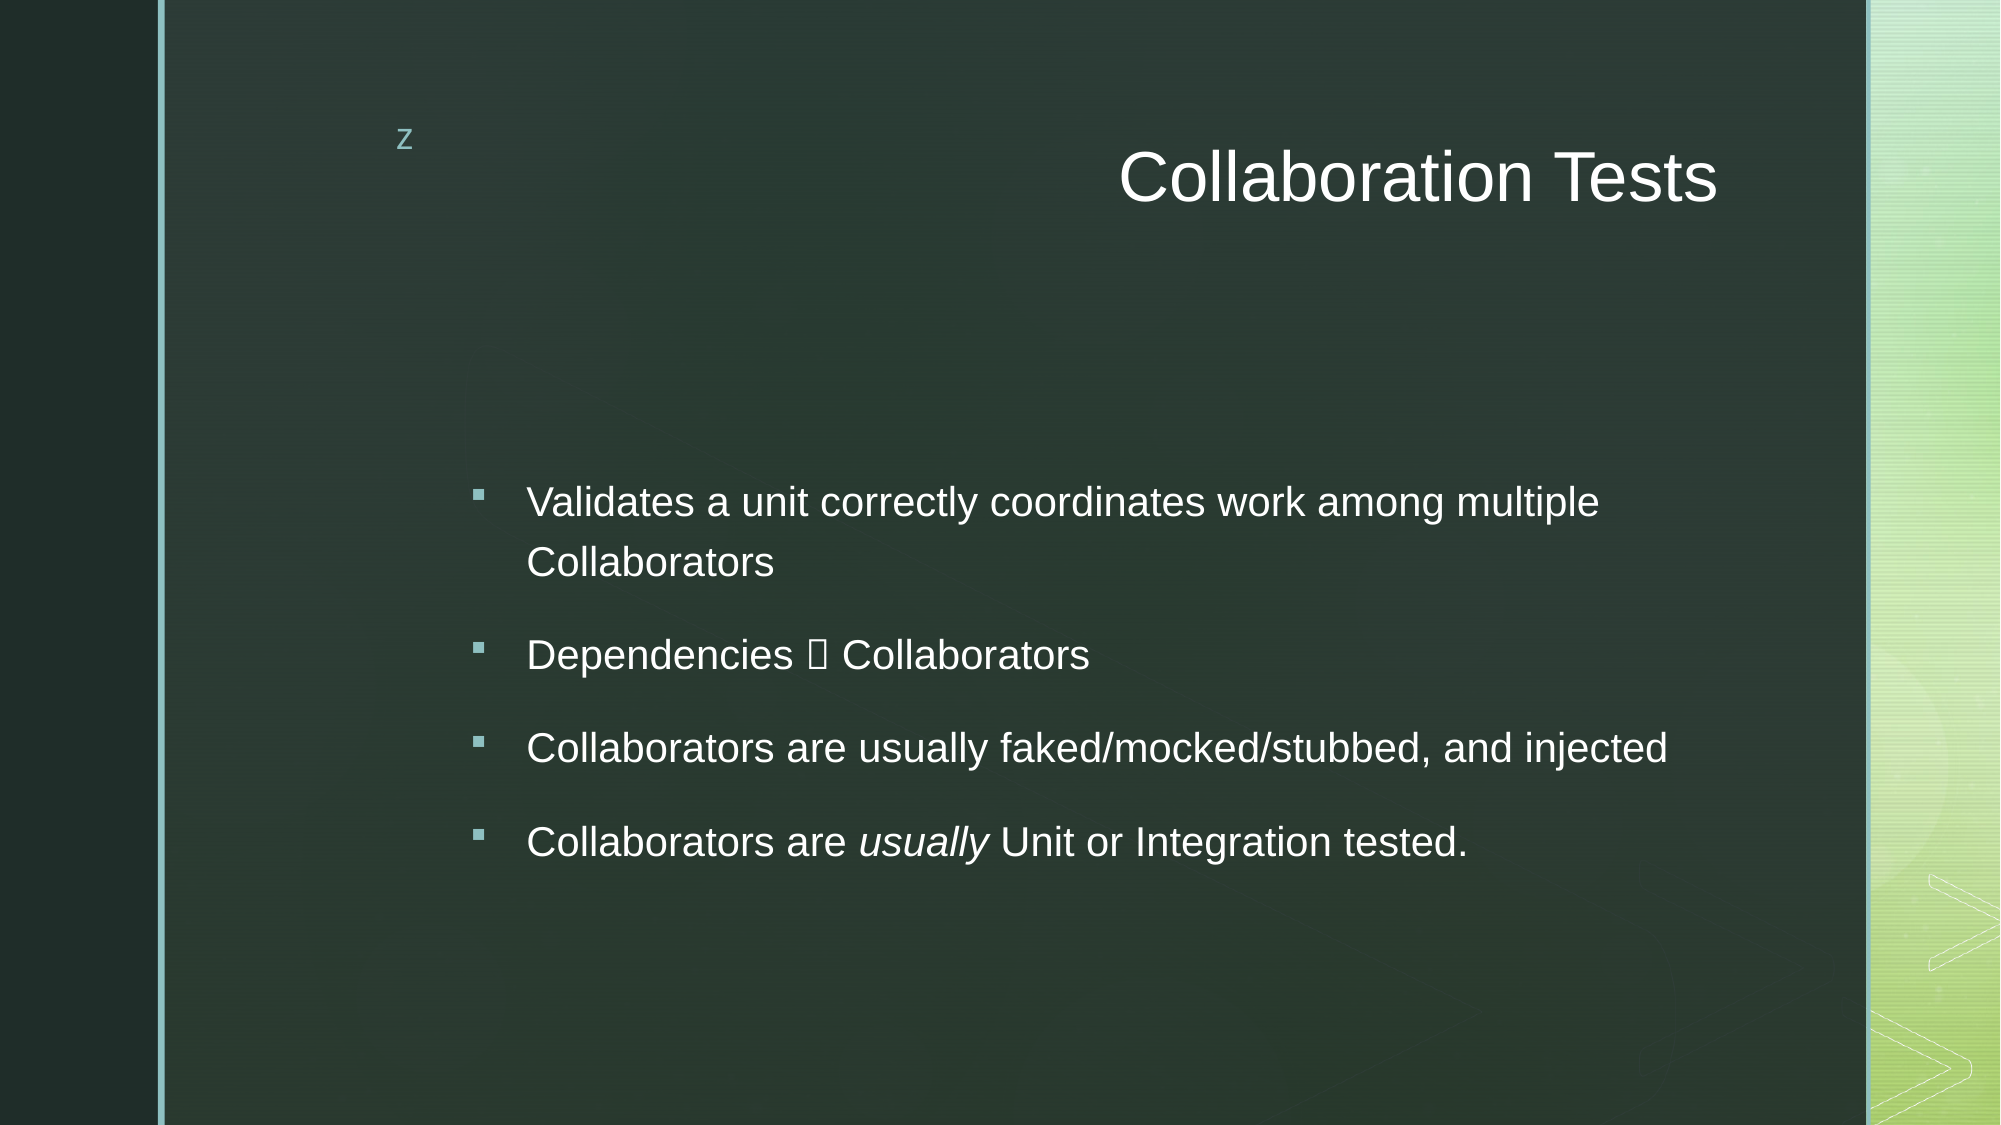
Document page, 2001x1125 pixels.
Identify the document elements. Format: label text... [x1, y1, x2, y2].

list Validates a unit correctly coordinates work among multiple Collaborators Dependencies  Collaborators Collaborators are usually faked/mocked/stubbed, and injected Collaborators are usually Unit or Integration tested. [454, 336, 1734, 993]
title Collaboration Tests [428, 132, 1734, 310]
picture [1871, 0, 2001, 1125]
